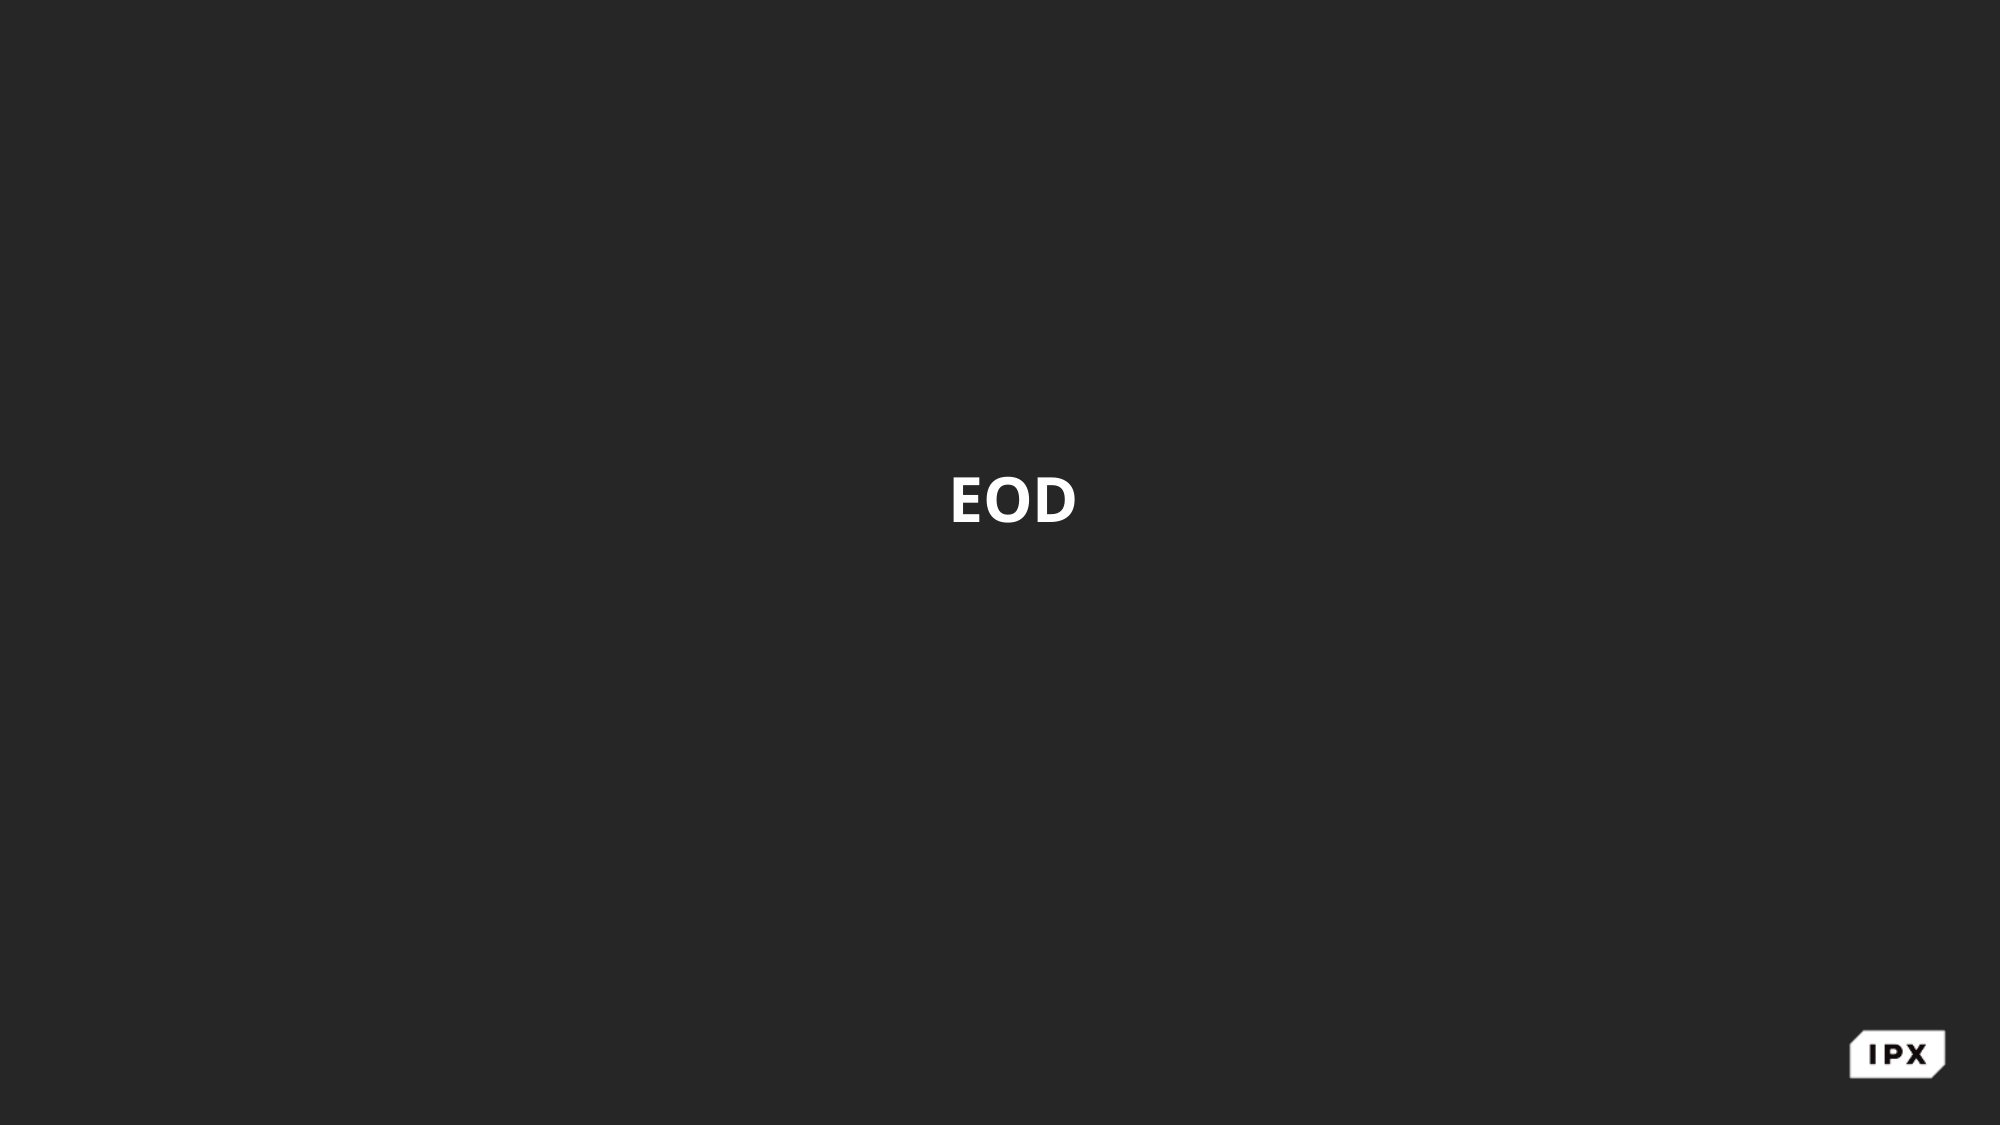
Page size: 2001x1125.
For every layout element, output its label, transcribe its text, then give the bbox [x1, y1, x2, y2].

text_box EOD [940, 452, 1087, 543]
picture [1826, 1019, 1967, 1095]
